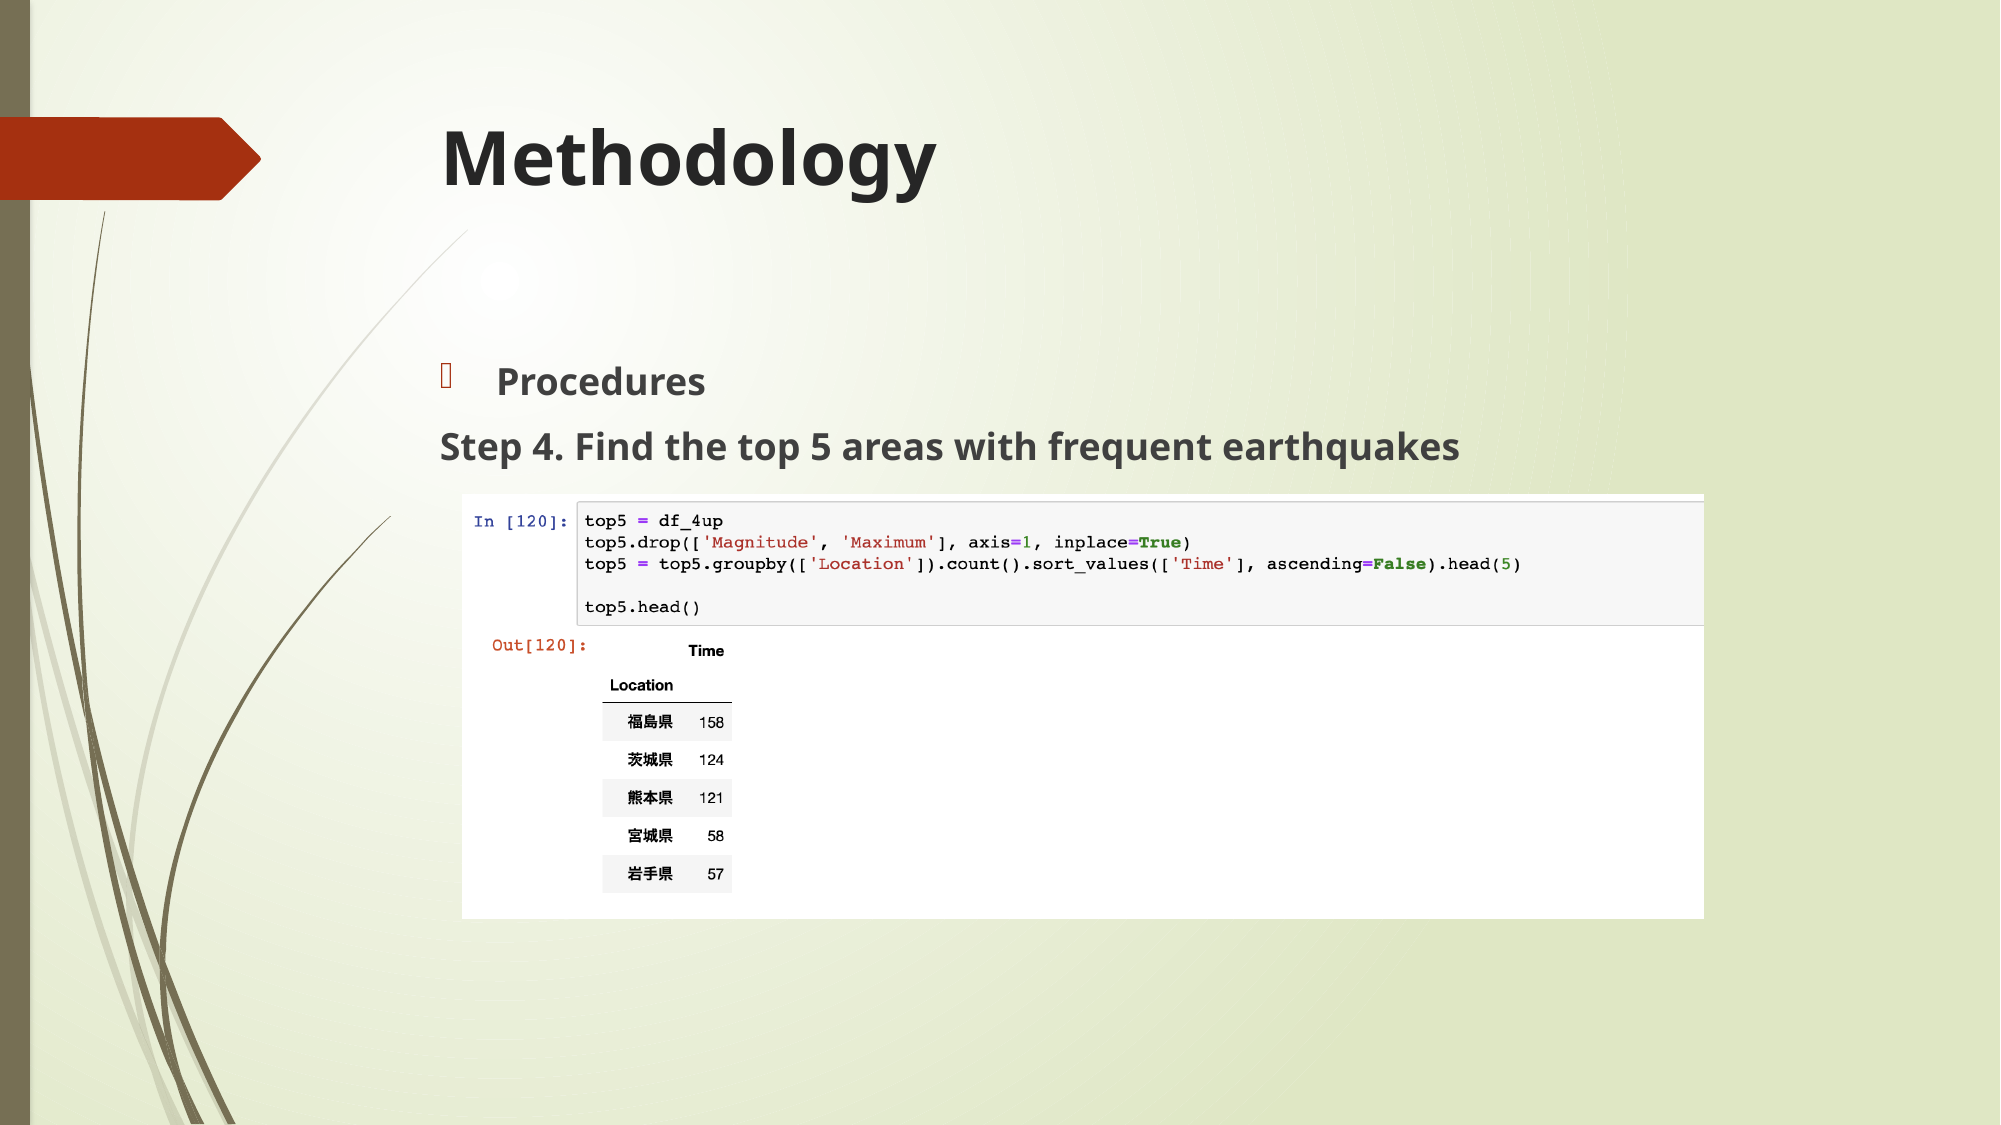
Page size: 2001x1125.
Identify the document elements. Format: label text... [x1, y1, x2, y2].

title Methodology [425, 102, 1888, 313]
list Procedures Step 4. Find the top 5 areas with frequent earthquakes [424, 350, 1888, 970]
picture [462, 494, 1704, 920]
